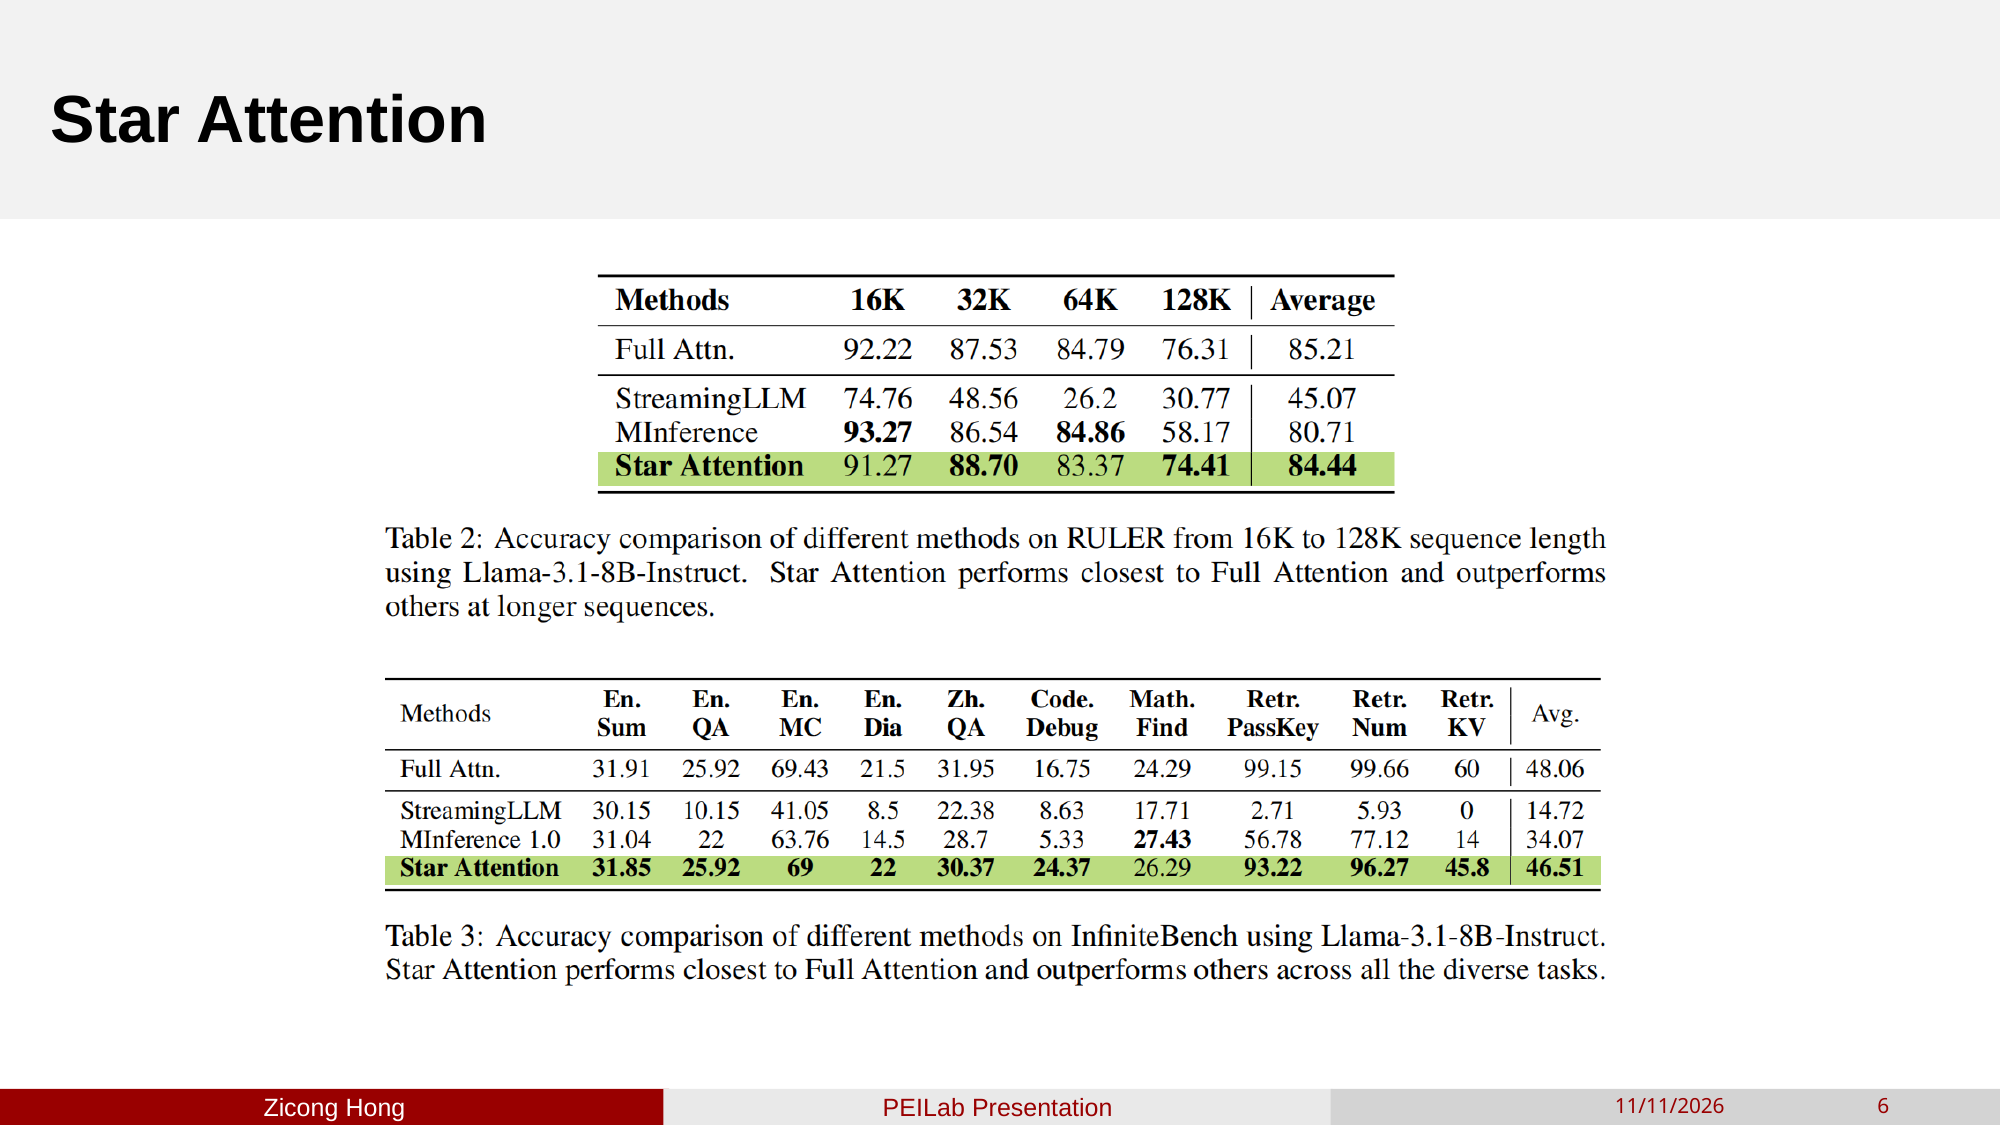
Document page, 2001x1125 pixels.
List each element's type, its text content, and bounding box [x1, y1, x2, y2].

title Star Attention [35, 10, 1965, 160]
picture [346, 251, 1654, 991]
